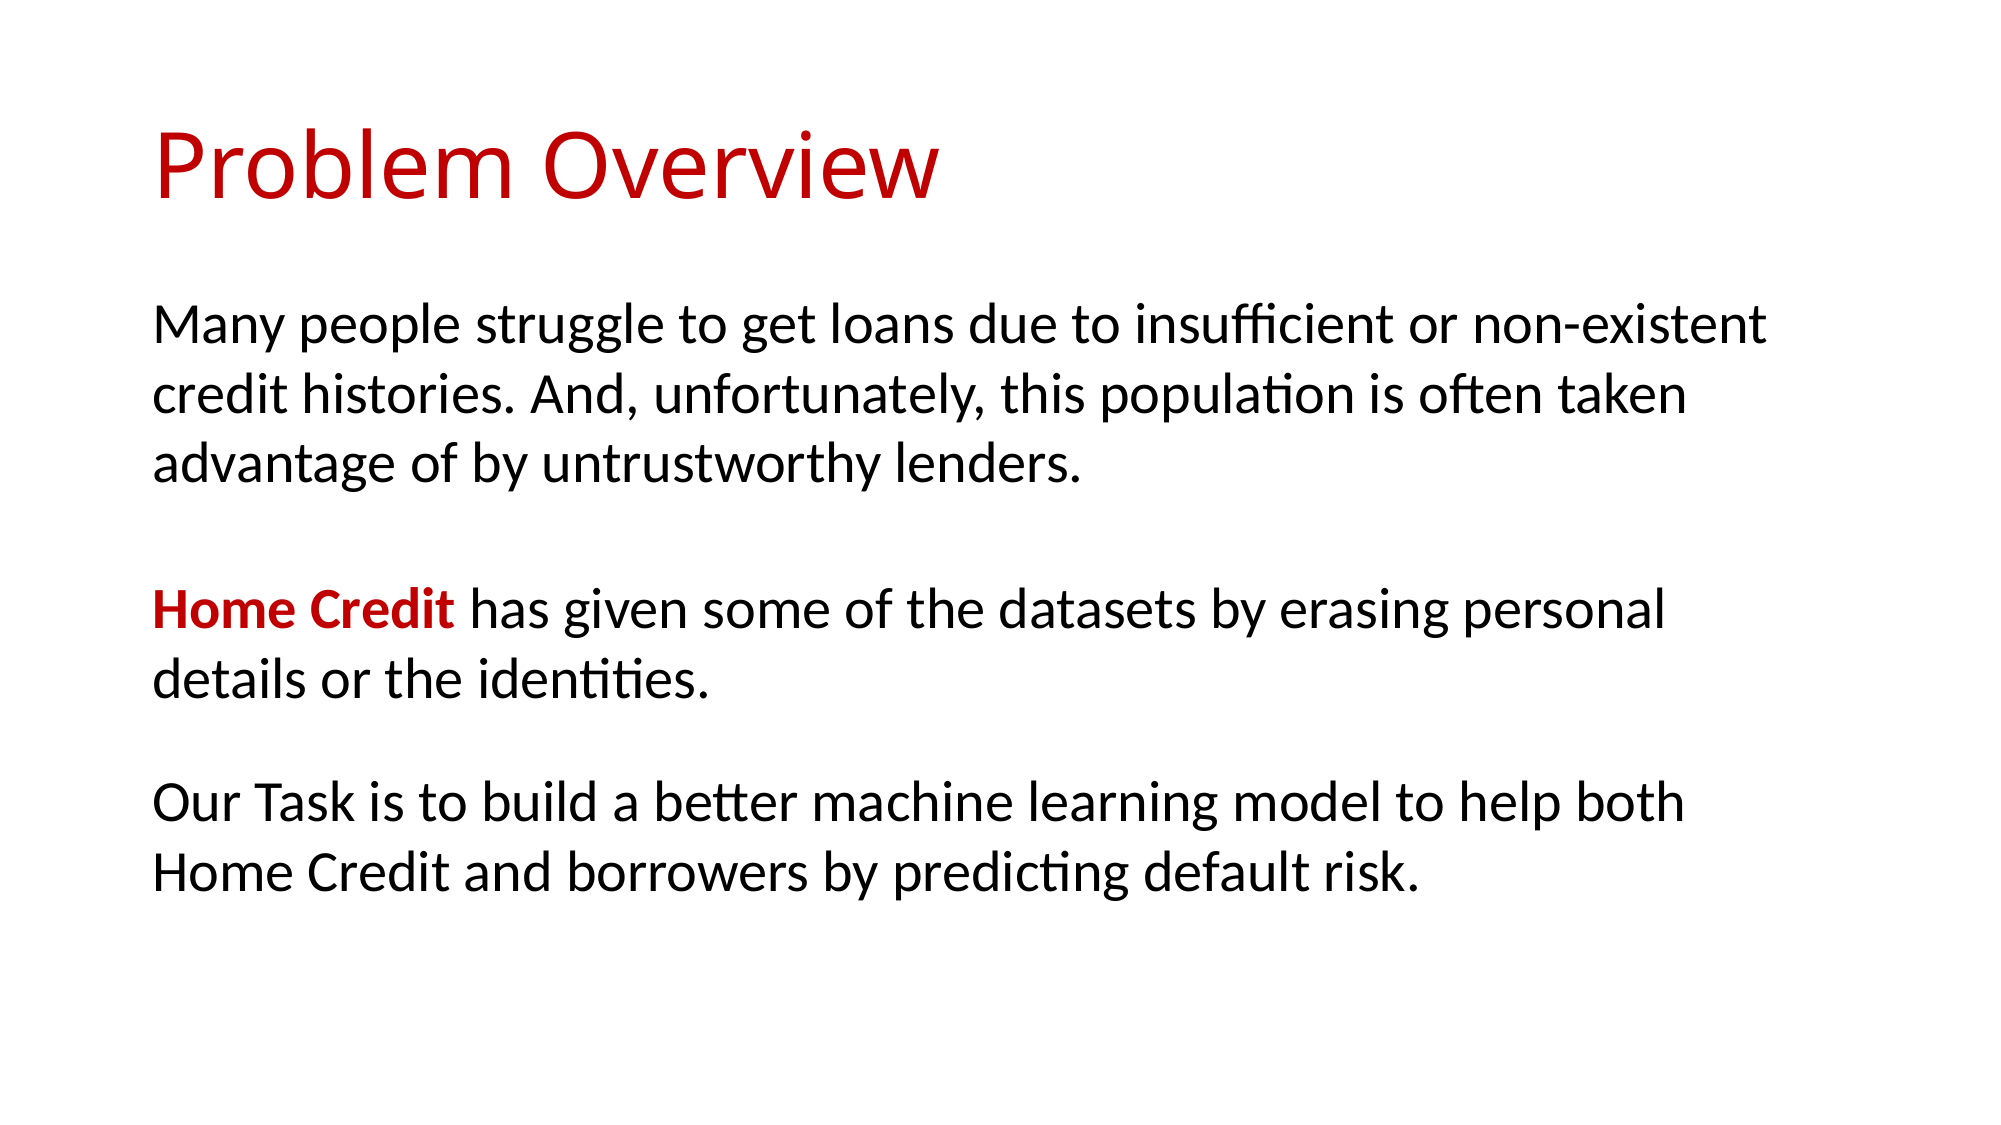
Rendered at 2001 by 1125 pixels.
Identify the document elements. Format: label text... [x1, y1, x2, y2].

text_box Many people struggle to get loans due to insufficient or non-existent credit histories. And, unfortunately, this population is often taken advantage of by untrustworthy lenders. [137, 277, 1815, 502]
title Problem Overview [137, 59, 1032, 277]
text_box Home Credit has given some of the datasets by erasing personal details or the identities. [137, 562, 1815, 718]
text_box Our Task is to build a better machine learning model to help both Home Credit and borrowers by predicting default risk. [137, 755, 1815, 911]
